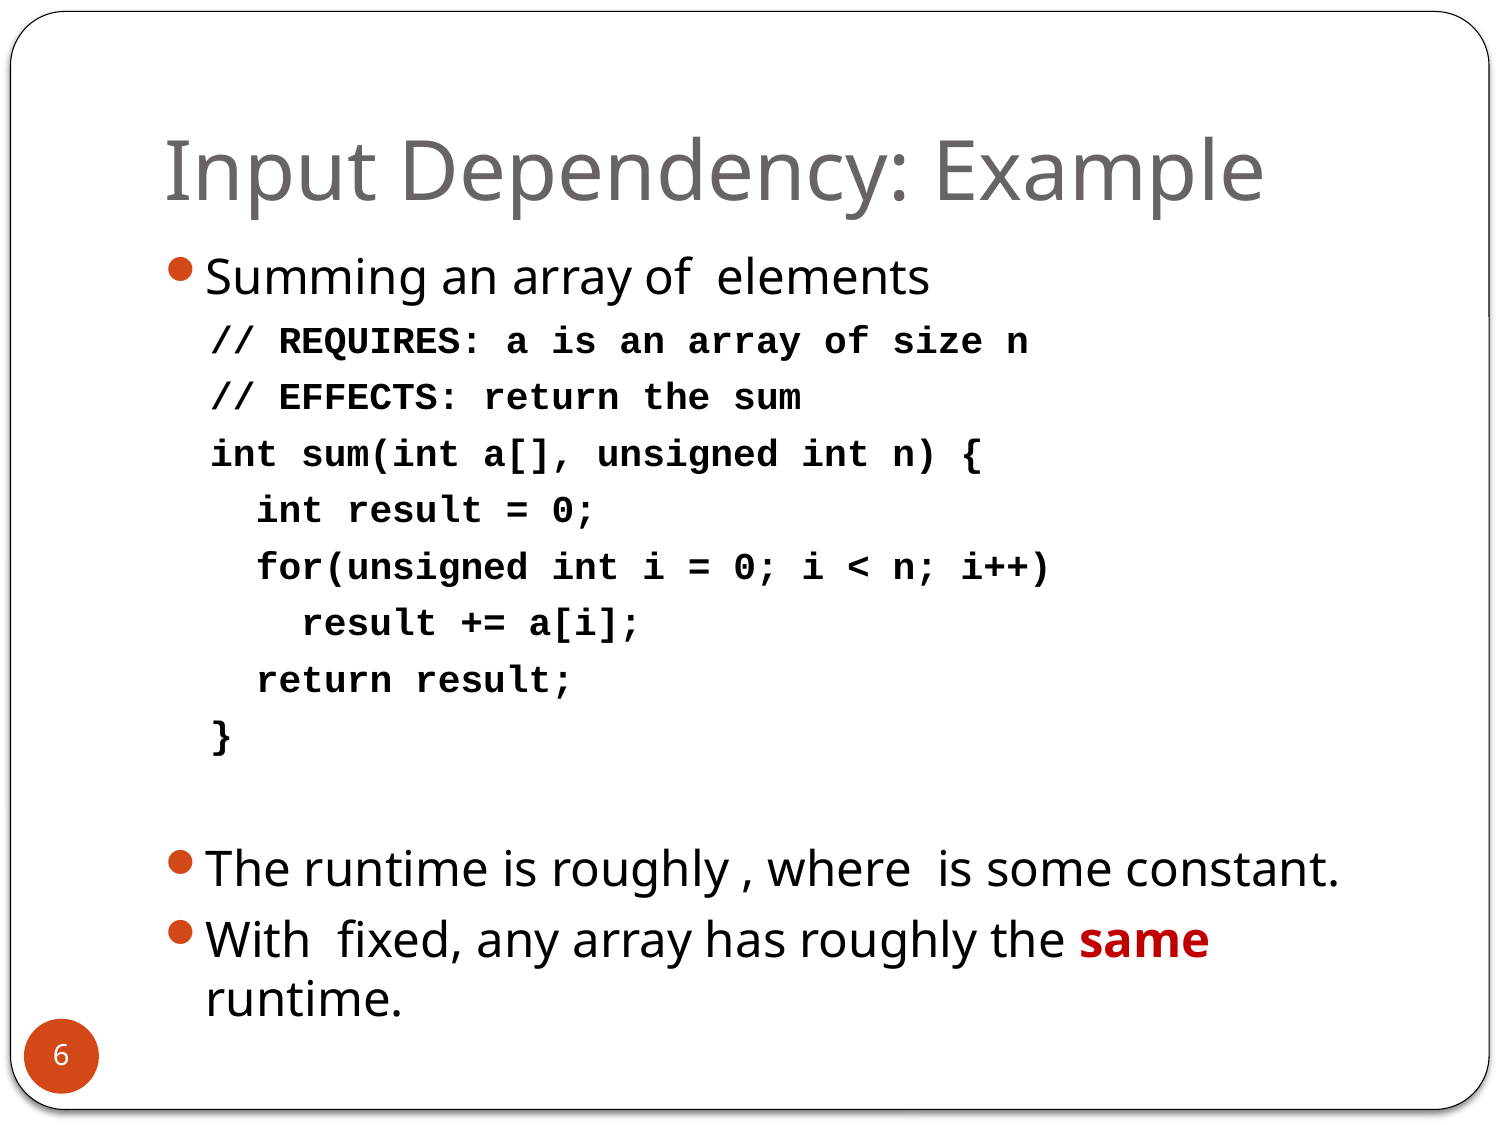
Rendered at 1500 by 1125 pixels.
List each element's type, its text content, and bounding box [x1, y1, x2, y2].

slide_number 6 [23, 1018, 99, 1094]
title Input Dependency: Example [150, 45, 1425, 233]
